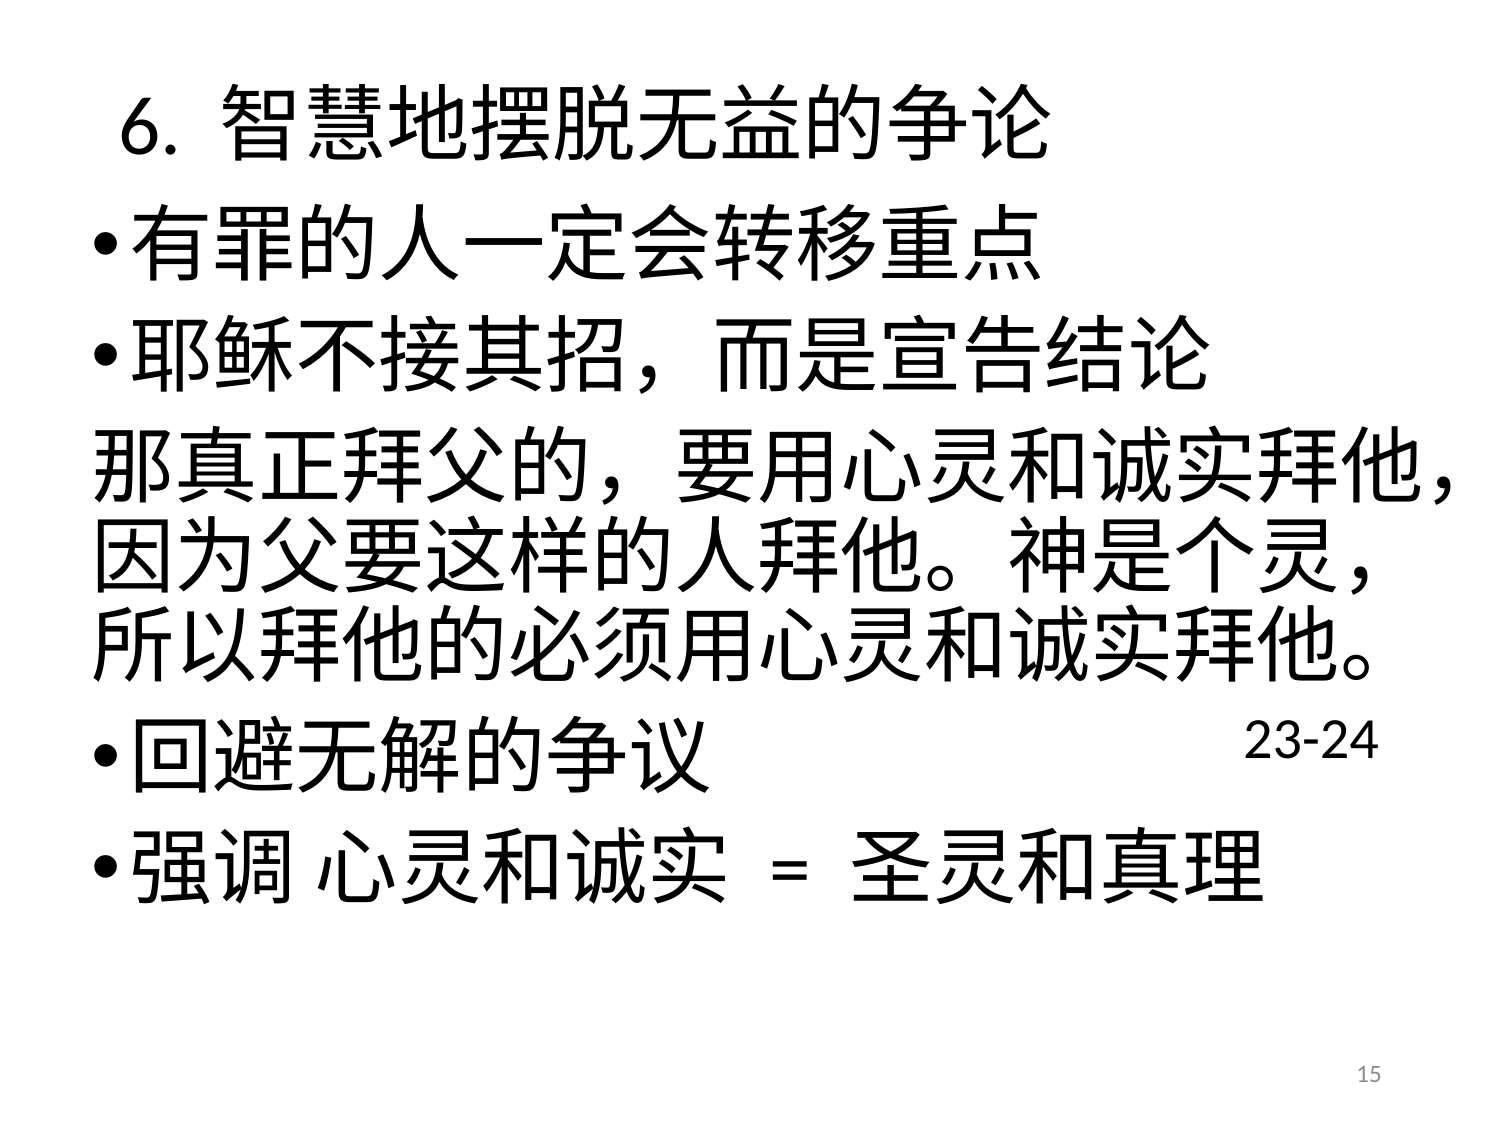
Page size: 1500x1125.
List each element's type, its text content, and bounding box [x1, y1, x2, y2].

list 有罪的人一定会转移重点 耶稣不接其招，而是宣告结论 那真正拜父的，要用心灵和诚实拜他，因为父要这样的人拜他。神是个灵，所以拜他的必须用心灵和诚实拜他。 回避无解的争议 强调 心灵和诚实 = 圣灵和真理 [76, 195, 1443, 1055]
text_box 23-24 [1228, 693, 1399, 778]
title 6. 智慧地摆脱无益的争论 [103, 59, 1397, 195]
slide_number 15 [1059, 1042, 1397, 1103]
